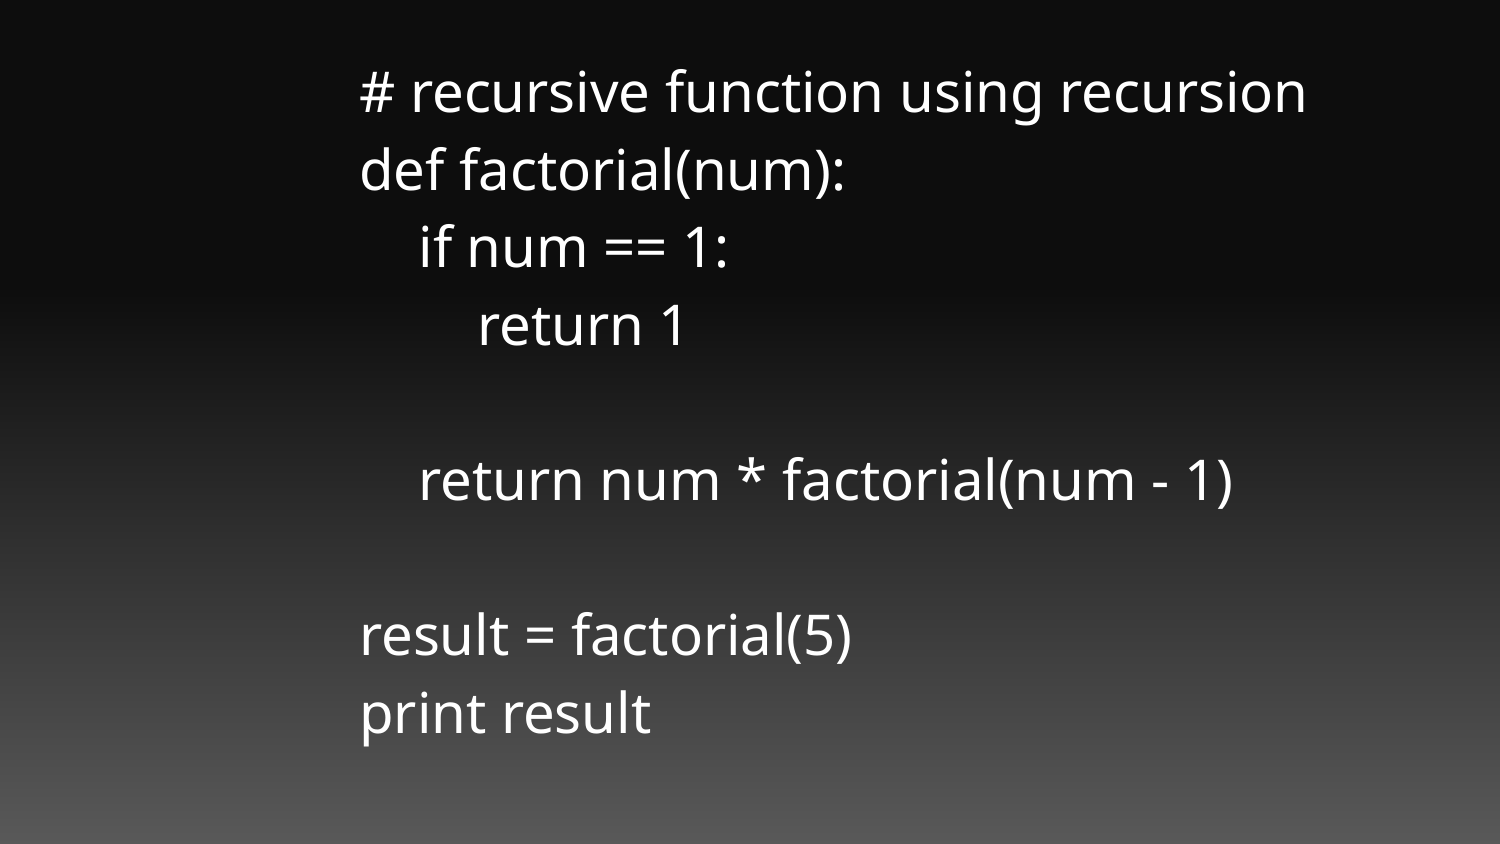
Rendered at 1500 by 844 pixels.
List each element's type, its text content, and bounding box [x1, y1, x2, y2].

text_box # recursive function using recursion def factorial(num): if num == 1: return 1 return num * factorial(num - 1) result = factorial(5) print result [344, 31, 1500, 822]
